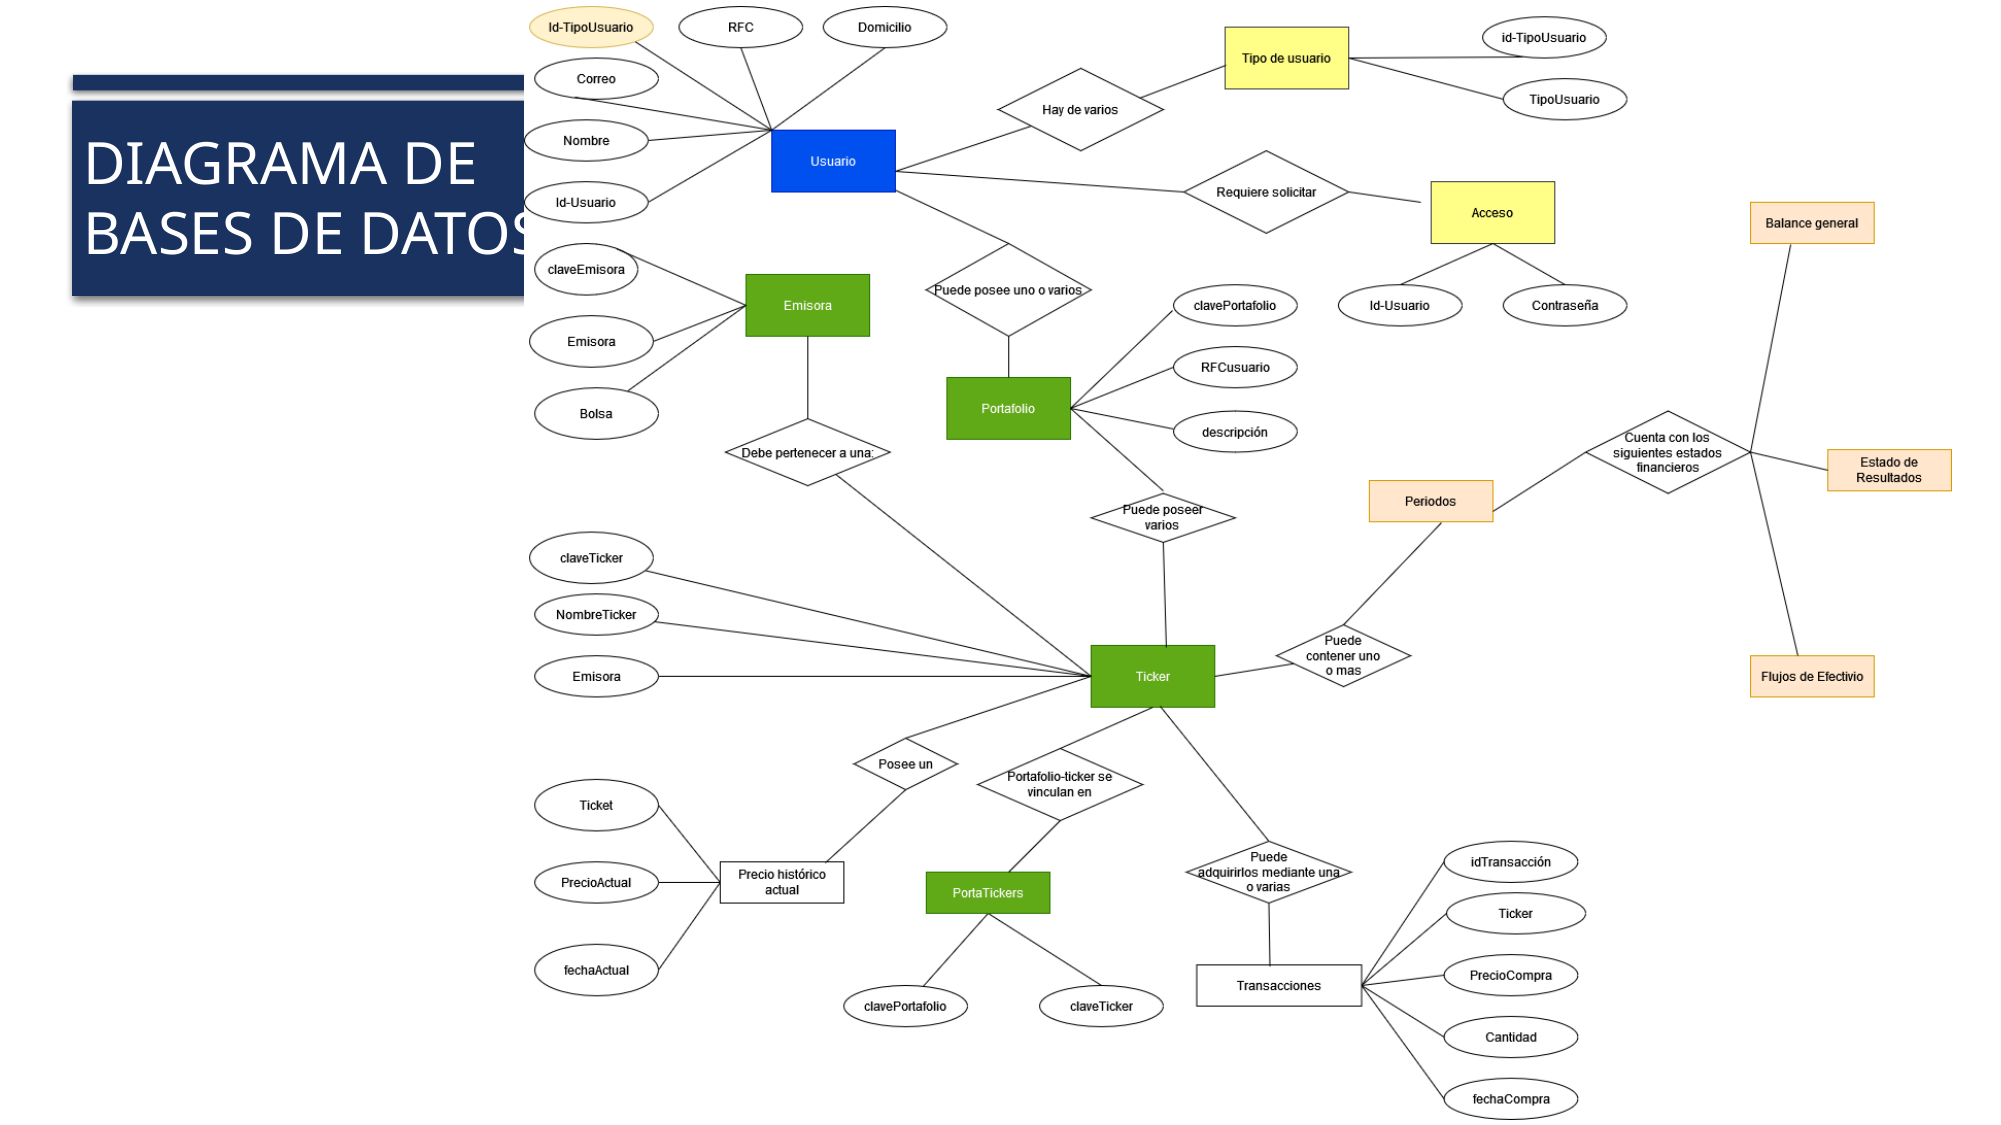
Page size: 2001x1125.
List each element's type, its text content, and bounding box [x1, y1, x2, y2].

title Diagrama de bases de datos [68, 107, 518, 274]
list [523, 5, 1953, 1121]
